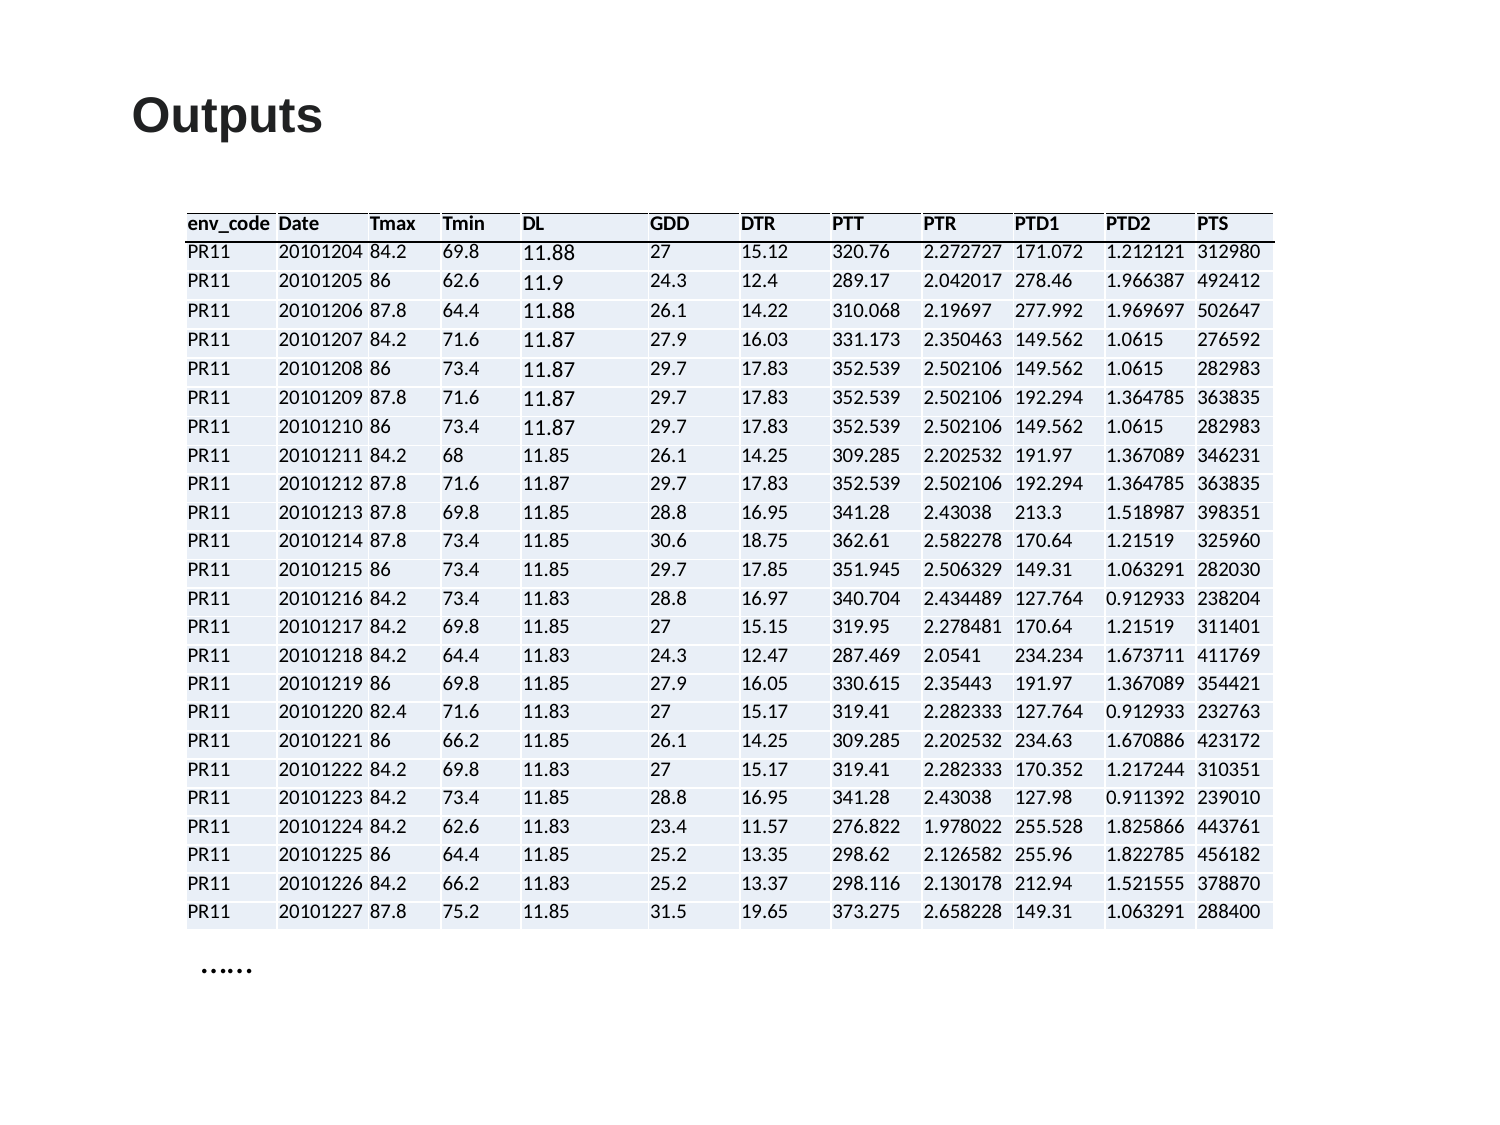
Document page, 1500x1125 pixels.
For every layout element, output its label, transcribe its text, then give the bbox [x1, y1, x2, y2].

table_cell 373.275 [832, 903, 921, 929]
table_cell 82.4 [369, 703, 440, 730]
table_cell 87.8 [369, 903, 440, 929]
table_cell 17.85 [741, 560, 830, 587]
table_header PTR [923, 214, 1013, 241]
table_cell 84.2 [369, 617, 440, 644]
table_cell 11.85 [522, 903, 648, 929]
table_cell 502647 [1197, 301, 1273, 328]
table_cell 20101209 [278, 388, 368, 416]
table_cell 212.94 [1014, 874, 1104, 901]
table_cell 20101205 [278, 272, 368, 299]
table_cell 86 [369, 732, 440, 758]
table_cell 362.61 [832, 532, 921, 559]
table_cell 11.88 [522, 301, 648, 328]
table_cell PR11 [187, 446, 276, 473]
table_cell 443761 [1197, 817, 1273, 844]
table_cell 15.17 [741, 760, 830, 787]
table_cell 20101214 [278, 532, 368, 559]
table_cell 278.46 [1014, 272, 1104, 299]
table_cell 18.75 [741, 532, 830, 559]
table_cell PR11 [187, 903, 276, 929]
table_cell 69.8 [442, 760, 520, 787]
table_cell 276.822 [832, 817, 921, 844]
table_cell PR11 [187, 301, 276, 328]
table_cell 1.0615 [1106, 330, 1195, 357]
table_cell 71.6 [442, 330, 520, 357]
table_header Tmin [442, 214, 520, 241]
table_cell 232763 [1197, 703, 1273, 730]
table_cell 20101213 [278, 503, 368, 530]
table_cell 276592 [1197, 330, 1273, 357]
table_cell 298.116 [832, 874, 921, 901]
table_cell 84.2 [369, 817, 440, 844]
table_cell 75.2 [442, 903, 520, 929]
table_cell PR11 [187, 732, 276, 758]
table_cell 11.83 [522, 874, 648, 901]
table_cell 20101218 [278, 646, 368, 673]
table_cell 2.202532 [923, 446, 1013, 473]
table_cell 312980 [1197, 243, 1273, 270]
table_cell 2.35443 [923, 675, 1013, 701]
table_cell 288400 [1197, 903, 1273, 929]
table_cell 20101216 [278, 589, 368, 616]
table_cell 192.294 [1014, 475, 1104, 502]
table_cell 87.8 [369, 301, 440, 328]
table_cell 11.87 [522, 359, 648, 386]
table_cell 29.7 [649, 475, 739, 502]
table_cell 87.8 [369, 503, 440, 530]
table_cell 352.539 [832, 475, 921, 502]
table_cell 20101225 [278, 846, 368, 872]
table_cell 1.367089 [1106, 675, 1195, 701]
table_cell 69.8 [442, 675, 520, 701]
table_cell 309.285 [832, 732, 921, 758]
table_cell 351.945 [832, 560, 921, 587]
table_cell 127.764 [1014, 703, 1104, 730]
table_cell 2.350463 [923, 330, 1013, 357]
table_cell 1.212121 [1106, 243, 1195, 270]
table_cell 86 [369, 560, 440, 587]
table_cell 11.85 [522, 503, 648, 530]
table_cell 492412 [1197, 272, 1273, 299]
table_cell 71.6 [442, 388, 520, 416]
table_cell 282983 [1197, 359, 1273, 386]
table_cell 20101211 [278, 446, 368, 473]
table_cell 30.6 [649, 532, 739, 559]
table_cell 1.364785 [1106, 388, 1195, 416]
table_cell 87.8 [369, 475, 440, 502]
table_cell 11.88 [522, 243, 648, 270]
table_cell 15.15 [741, 617, 830, 644]
table_cell 20101206 [278, 301, 368, 328]
table_cell 84.2 [369, 760, 440, 787]
table_cell PR11 [187, 703, 276, 730]
table_cell 2.278481 [923, 617, 1013, 644]
table_cell 213.3 [1014, 503, 1104, 530]
table_cell 20101212 [278, 475, 368, 502]
table_cell PR11 [187, 675, 276, 701]
table_cell 11.87 [522, 330, 648, 357]
table_cell 24.3 [649, 272, 739, 299]
table_cell 2.126582 [923, 846, 1013, 872]
table_cell 17.83 [741, 417, 830, 445]
table_cell 16.95 [741, 789, 830, 815]
table_cell 66.2 [442, 874, 520, 901]
table_cell 64.4 [442, 301, 520, 328]
table_cell 398351 [1197, 503, 1273, 530]
table_header Tmax [369, 214, 440, 241]
table_cell PR11 [187, 330, 276, 357]
table_cell 239010 [1197, 789, 1273, 815]
table_cell 1.0615 [1106, 417, 1195, 445]
table_cell 352.539 [832, 417, 921, 445]
table_cell 84.2 [369, 589, 440, 616]
table_cell 20101220 [278, 703, 368, 730]
table_cell 16.95 [741, 503, 830, 530]
table_cell PR11 [187, 417, 276, 445]
table_cell 352.539 [832, 388, 921, 416]
table_cell 1.825866 [1106, 817, 1195, 844]
table_cell 20101226 [278, 874, 368, 901]
table_cell 64.4 [442, 846, 520, 872]
table_cell 20101207 [278, 330, 368, 357]
table_cell 84.2 [369, 330, 440, 357]
table_cell PR11 [187, 846, 276, 872]
table_cell 84.2 [369, 789, 440, 815]
table_cell 69.8 [442, 617, 520, 644]
table_cell 73.4 [442, 417, 520, 445]
table_cell 69.8 [442, 243, 520, 270]
table_cell 171.072 [1014, 243, 1104, 270]
table_cell 1.364785 [1106, 475, 1195, 502]
table_cell 84.2 [369, 446, 440, 473]
table_cell 341.28 [832, 503, 921, 530]
table_cell 0.912933 [1106, 589, 1195, 616]
table_cell 2.502106 [923, 388, 1013, 416]
table_cell 282983 [1197, 417, 1273, 445]
table_cell 2.43038 [923, 789, 1013, 815]
table_cell 423172 [1197, 732, 1273, 758]
table_cell 363835 [1197, 475, 1273, 502]
table_cell 66.2 [442, 732, 520, 758]
table_cell PR11 [187, 646, 276, 673]
table_cell 25.2 [649, 874, 739, 901]
table_cell 2.582278 [923, 532, 1013, 559]
table_cell 2.202532 [923, 732, 1013, 758]
table_cell 19.65 [741, 903, 830, 929]
table_cell 26.1 [649, 301, 739, 328]
table_cell 86 [369, 272, 440, 299]
table_cell 2.042017 [923, 272, 1013, 299]
table_cell 16.05 [741, 675, 830, 701]
table_cell 289.17 [832, 272, 921, 299]
table_cell 2.506329 [923, 560, 1013, 587]
table_cell 86 [369, 846, 440, 872]
table_cell 86 [369, 675, 440, 701]
table_cell 17.83 [741, 388, 830, 416]
table_header DTR [741, 214, 830, 241]
text_box …… [186, 931, 484, 989]
table_cell 27.9 [649, 330, 739, 357]
table_cell 16.97 [741, 589, 830, 616]
table_cell 20101219 [278, 675, 368, 701]
table_cell 17.83 [741, 359, 830, 386]
table_header PTD2 [1106, 214, 1195, 241]
table_cell 11.85 [522, 617, 648, 644]
table_cell 11.83 [522, 703, 648, 730]
table_cell 20101210 [278, 417, 368, 445]
table_cell 11.85 [522, 789, 648, 815]
table_cell 31.5 [649, 903, 739, 929]
table_cell 1.0615 [1106, 359, 1195, 386]
table_cell 238204 [1197, 589, 1273, 616]
table_cell PR11 [187, 817, 276, 844]
table_cell 84.2 [369, 243, 440, 270]
table_cell 411769 [1197, 646, 1273, 673]
table_cell 127.764 [1014, 589, 1104, 616]
table_cell 27 [649, 243, 739, 270]
table_cell 191.97 [1014, 675, 1104, 701]
table_cell 11.85 [522, 446, 648, 473]
table_cell 26.1 [649, 446, 739, 473]
table_cell 29.7 [649, 359, 739, 386]
table_cell PR11 [187, 560, 276, 587]
table_cell 20101221 [278, 732, 368, 758]
table_cell 1.518987 [1106, 503, 1195, 530]
table_cell 20101204 [278, 243, 368, 270]
table_cell 71.6 [442, 475, 520, 502]
table_cell PR11 [187, 359, 276, 386]
table_cell 2.434489 [923, 589, 1013, 616]
table_cell 1.969697 [1106, 301, 1195, 328]
table_cell 255.96 [1014, 846, 1104, 872]
table_cell PR11 [187, 617, 276, 644]
table_cell 170.64 [1014, 617, 1104, 644]
table_cell 14.25 [741, 446, 830, 473]
table_cell 73.4 [442, 789, 520, 815]
table_cell 71.6 [442, 703, 520, 730]
table_cell 13.35 [741, 846, 830, 872]
table_header env_code [187, 214, 276, 241]
table_cell PR11 [187, 272, 276, 299]
table_cell 84.2 [369, 646, 440, 673]
table_cell 2.282333 [923, 760, 1013, 787]
table_cell 310351 [1197, 760, 1273, 787]
table_cell 1.367089 [1106, 446, 1195, 473]
table_cell 330.615 [832, 675, 921, 701]
table_cell 11.83 [522, 646, 648, 673]
table_cell 62.6 [442, 817, 520, 844]
table_cell 310.068 [832, 301, 921, 328]
table_cell 320.76 [832, 243, 921, 270]
table_cell 2.502106 [923, 475, 1013, 502]
table_cell 352.539 [832, 359, 921, 386]
text_box Outputs [116, 75, 347, 151]
table_cell 11.57 [741, 817, 830, 844]
table_cell 20101208 [278, 359, 368, 386]
table_header PTS [1197, 214, 1273, 241]
table_cell 1.521555 [1106, 874, 1195, 901]
table_cell 149.31 [1014, 560, 1104, 587]
table_cell 234.234 [1014, 646, 1104, 673]
table_cell 2.282333 [923, 703, 1013, 730]
table_cell 84.2 [369, 874, 440, 901]
table_cell 149.562 [1014, 417, 1104, 445]
table_cell PR11 [187, 760, 276, 787]
table_cell 298.62 [832, 846, 921, 872]
table_cell 20101222 [278, 760, 368, 787]
table_cell PR11 [187, 589, 276, 616]
table_cell 2.272727 [923, 243, 1013, 270]
table_cell 86 [369, 417, 440, 445]
table_cell 170.64 [1014, 532, 1104, 559]
table_cell 2.0541 [923, 646, 1013, 673]
table_cell 191.97 [1014, 446, 1104, 473]
table_cell 12.47 [741, 646, 830, 673]
table_cell 2.19697 [923, 301, 1013, 328]
table_cell PR11 [187, 388, 276, 416]
table_cell 73.4 [442, 560, 520, 587]
table_header GDD [649, 214, 739, 241]
table_cell 1.21519 [1106, 532, 1195, 559]
table_cell 127.98 [1014, 789, 1104, 815]
table_cell 319.95 [832, 617, 921, 644]
table_cell PR11 [187, 243, 276, 270]
table_cell 73.4 [442, 532, 520, 559]
table_cell 0.911392 [1106, 789, 1195, 815]
table_cell 11.83 [522, 589, 648, 616]
table_cell 309.285 [832, 446, 921, 473]
table_cell 64.4 [442, 646, 520, 673]
table_cell 29.7 [649, 560, 739, 587]
table_cell 11.87 [522, 417, 648, 445]
table_cell 277.992 [1014, 301, 1104, 328]
table_cell 73.4 [442, 359, 520, 386]
table_cell 20101227 [278, 903, 368, 929]
table_cell PR11 [187, 532, 276, 559]
table_cell 456182 [1197, 846, 1273, 872]
table_cell 1.063291 [1106, 560, 1195, 587]
table_header Date [278, 214, 368, 241]
table_cell 319.41 [832, 760, 921, 787]
table_cell PR11 [187, 874, 276, 901]
table_cell 0.912933 [1106, 703, 1195, 730]
table_cell 149.31 [1014, 903, 1104, 929]
table_cell 27 [649, 703, 739, 730]
table_cell PR11 [187, 789, 276, 815]
table_cell 149.562 [1014, 359, 1104, 386]
table_header DL [522, 214, 648, 241]
table_cell 73.4 [442, 589, 520, 616]
table_cell 2.43038 [923, 503, 1013, 530]
table_cell 11.83 [522, 760, 648, 787]
table_cell 29.7 [649, 417, 739, 445]
table_cell 234.63 [1014, 732, 1104, 758]
table_cell 11.85 [522, 732, 648, 758]
table_cell 24.3 [649, 646, 739, 673]
table_cell 26.1 [649, 732, 739, 758]
table_cell 11.85 [522, 532, 648, 559]
table_cell 86 [369, 359, 440, 386]
table_cell 311401 [1197, 617, 1273, 644]
table_cell 11.87 [522, 475, 648, 502]
table_cell 341.28 [832, 789, 921, 815]
table_cell 29.7 [649, 388, 739, 416]
table_header PTT [832, 214, 921, 241]
table_cell 11.85 [522, 846, 648, 872]
table_cell 27 [649, 760, 739, 787]
table_cell 11.87 [522, 388, 648, 416]
table_cell 346231 [1197, 446, 1273, 473]
table_cell 13.37 [741, 874, 830, 901]
table_cell 192.294 [1014, 388, 1104, 416]
table_cell 27 [649, 617, 739, 644]
table_cell 87.8 [369, 388, 440, 416]
table_cell 1.217244 [1106, 760, 1195, 787]
table_cell 282030 [1197, 560, 1273, 587]
table_cell 27.9 [649, 675, 739, 701]
table_cell 331.173 [832, 330, 921, 357]
table_cell 2.130178 [923, 874, 1013, 901]
table_cell 1.966387 [1106, 272, 1195, 299]
table_cell 14.22 [741, 301, 830, 328]
table_cell 62.6 [442, 272, 520, 299]
table_cell 340.704 [832, 589, 921, 616]
table_cell PR11 [187, 503, 276, 530]
table_cell 1.21519 [1106, 617, 1195, 644]
table_cell 1.063291 [1106, 903, 1195, 929]
table_cell 287.469 [832, 646, 921, 673]
table_cell 28.8 [649, 789, 739, 815]
table_cell 1.670886 [1106, 732, 1195, 758]
table_cell 28.8 [649, 589, 739, 616]
table_cell 11.85 [522, 560, 648, 587]
table_cell 378870 [1197, 874, 1273, 901]
table_cell 1.978022 [923, 817, 1013, 844]
table_cell 325960 [1197, 532, 1273, 559]
table_cell 1.822785 [1106, 846, 1195, 872]
table_cell 2.502106 [923, 417, 1013, 445]
table_cell 16.03 [741, 330, 830, 357]
table_cell 14.25 [741, 732, 830, 758]
table_cell 15.12 [741, 243, 830, 270]
table_cell 20101223 [278, 789, 368, 815]
table_cell 11.85 [522, 675, 648, 701]
table_cell 11.83 [522, 817, 648, 844]
table_cell 28.8 [649, 503, 739, 530]
table_cell PR11 [187, 475, 276, 502]
table_cell 255.528 [1014, 817, 1104, 844]
table_cell 15.17 [741, 703, 830, 730]
table_cell 12.4 [741, 272, 830, 299]
table_cell 319.41 [832, 703, 921, 730]
table_cell 69.8 [442, 503, 520, 530]
table_cell 17.83 [741, 475, 830, 502]
table_cell 11.9 [522, 272, 648, 299]
table_cell 20101215 [278, 560, 368, 587]
table_cell 20101217 [278, 617, 368, 644]
table_cell 2.502106 [923, 359, 1013, 386]
table_cell 170.352 [1014, 760, 1104, 787]
table_cell 87.8 [369, 532, 440, 559]
table_cell 20101224 [278, 817, 368, 844]
table_cell 363835 [1197, 388, 1273, 416]
table_cell 1.673711 [1106, 646, 1195, 673]
table_header PTD1 [1014, 214, 1104, 241]
table_cell 68 [442, 446, 520, 473]
table_cell 149.562 [1014, 330, 1104, 357]
table_cell 25.2 [649, 846, 739, 872]
table_cell 354421 [1197, 675, 1273, 701]
table_cell 23.4 [649, 817, 739, 844]
table_cell 2.658228 [923, 903, 1013, 929]
